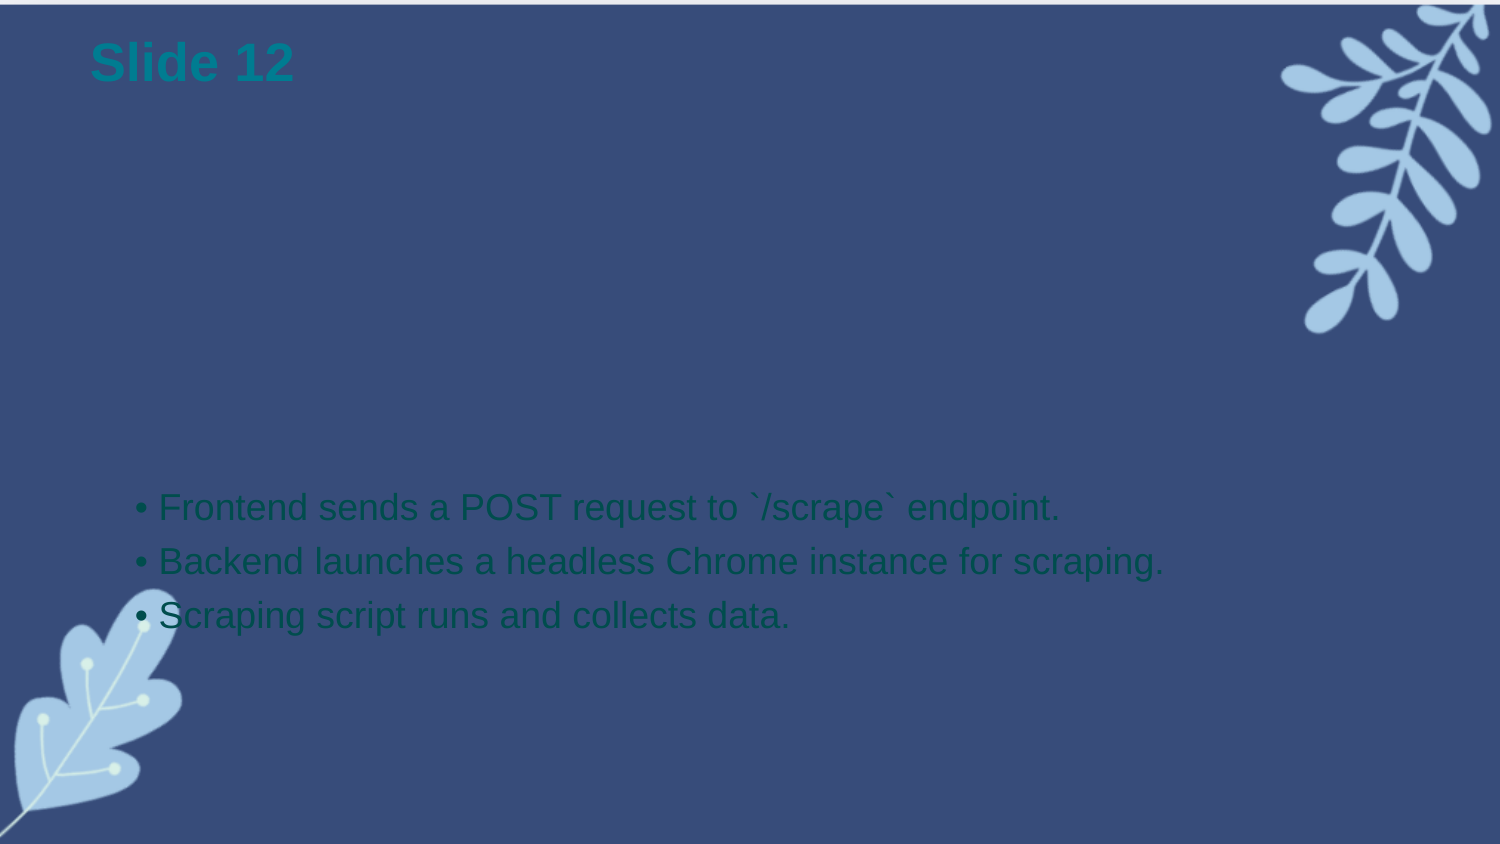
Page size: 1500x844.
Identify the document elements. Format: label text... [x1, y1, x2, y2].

picture [0, 0, 1500, 844]
text_box • Frontend sends a POST request to `/scrape` endpoint. • Backend launches a headless Chrome instance for scraping. • Scraping script runs and collects data. [119, 179, 1470, 844]
